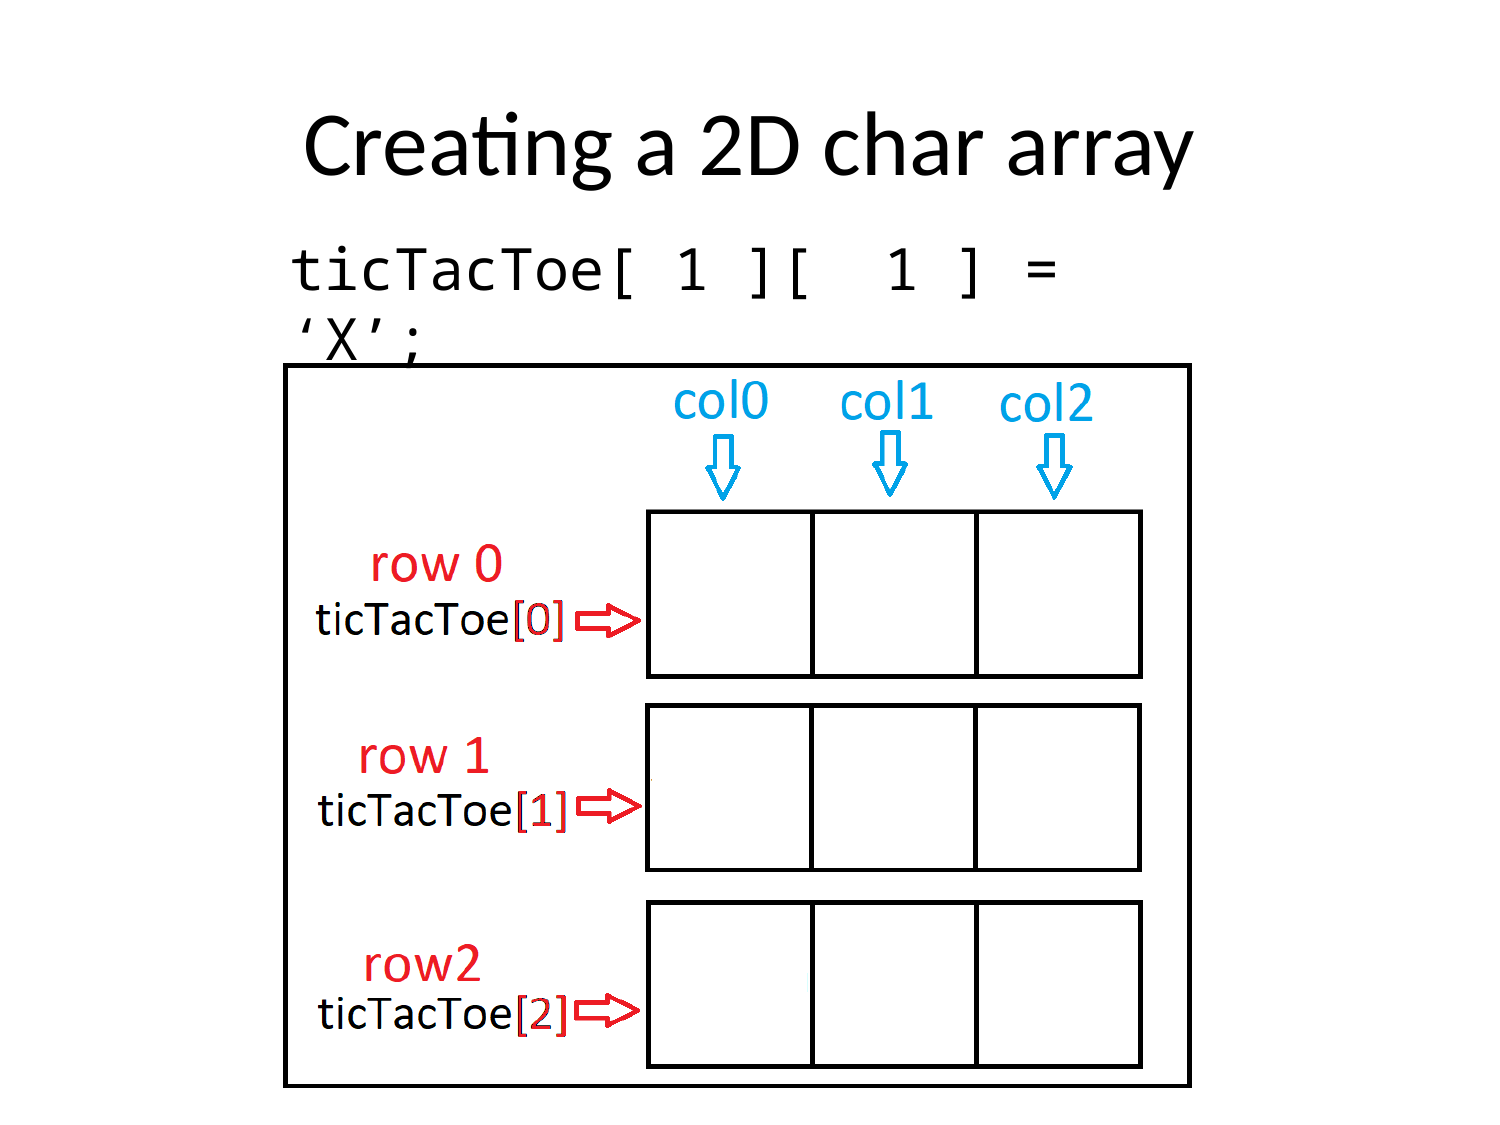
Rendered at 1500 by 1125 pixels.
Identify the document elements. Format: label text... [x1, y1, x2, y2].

text_box ticTacToe[ 1 ][ 1 ] = ‘X’; [275, 224, 1225, 380]
picture [274, 361, 1200, 1106]
title Creating a 2D char array [75, 45, 1425, 233]
